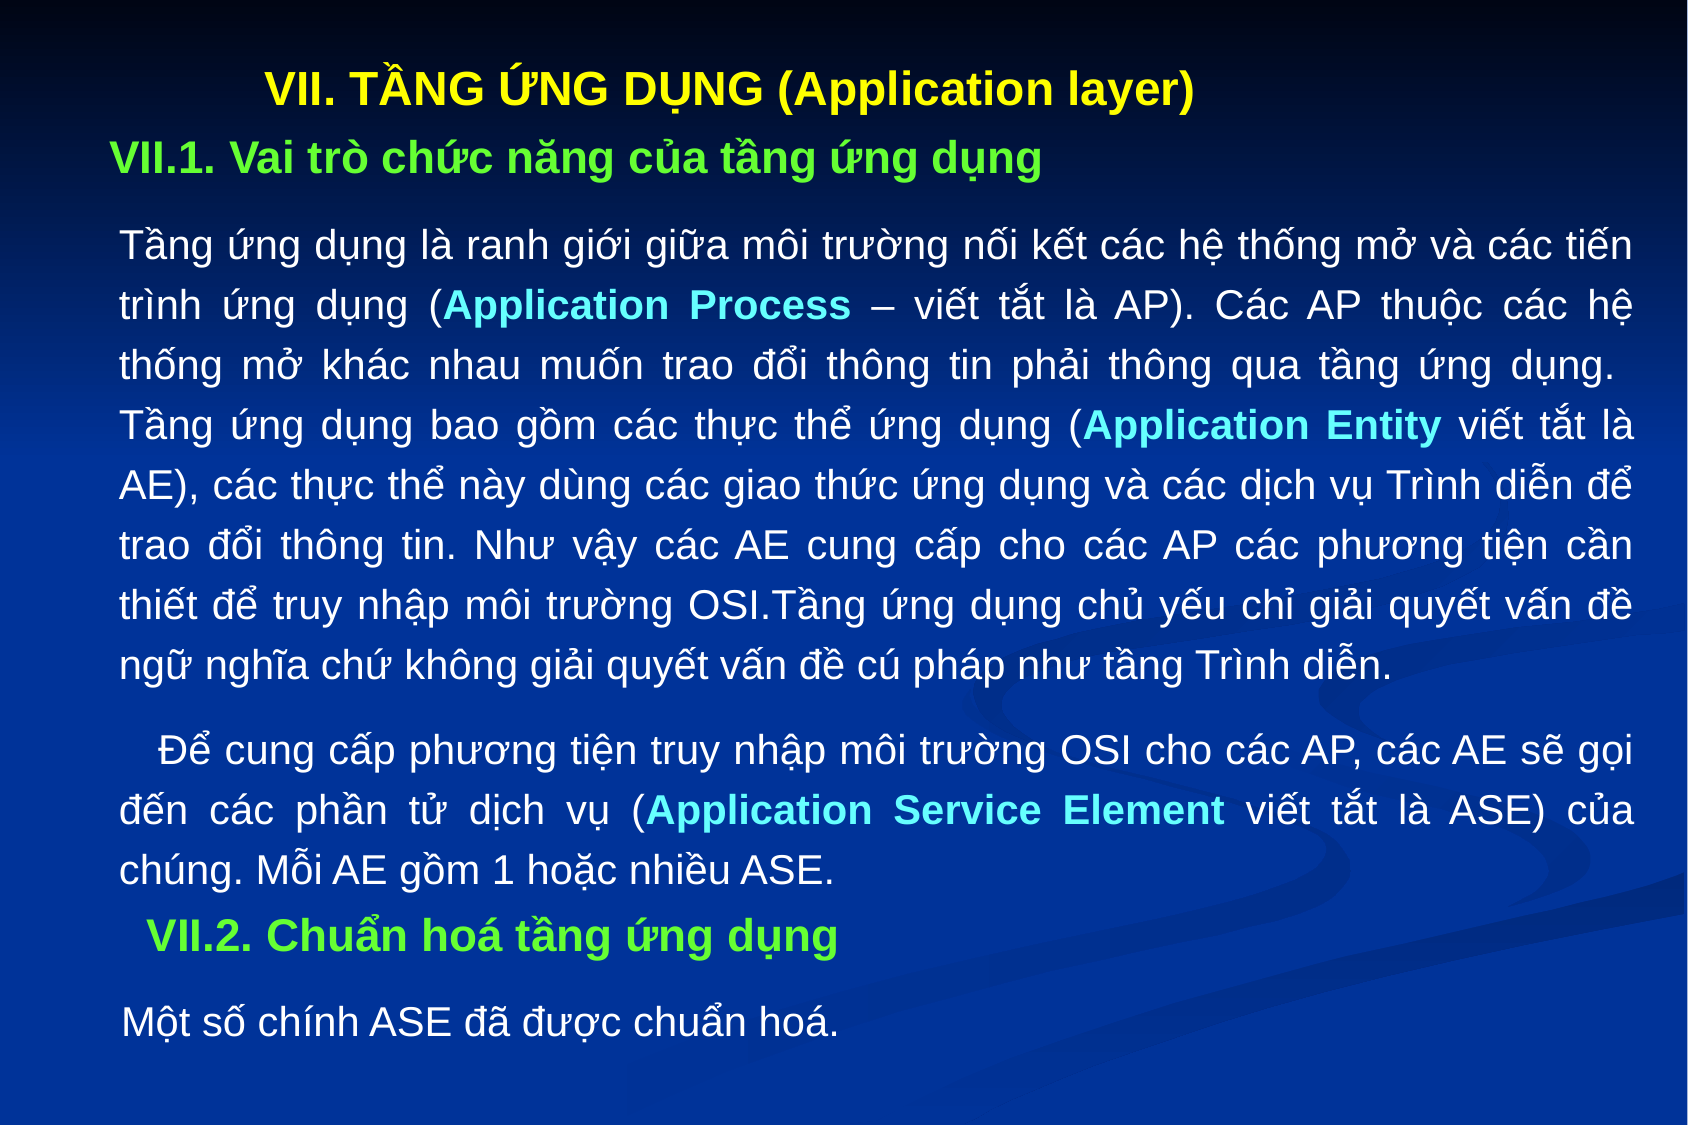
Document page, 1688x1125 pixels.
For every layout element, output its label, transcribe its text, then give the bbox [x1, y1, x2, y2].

text_box VII.1. Vai trò chức năng của tầng ứng dụng [93, 135, 1571, 190]
text_box VII. TẦNG ỨNG DỤNG (Application layer) [93, 50, 1582, 186]
text_box VII.2. Chuẩn hoá tầng ứng dụng [131, 912, 1608, 967]
text_box Tầng ứng dụng là ranh giới giữa môi trường nối kết các hệ thống mở và các tiến trình ứng dụng (Application Process – viết tắt là AP). Các AP thuộc các hệ thống mở khác nhau muốn trao đổi thông tin phải thông qua tầng ứng dụng. Tầng ứng dụng bao gồm các thực thể ứng dụng (Application Entity viết tắt là AE), các thực thể này dùng các giao thức ứng dụng và các dịch vụ Trình diễn để trao đổi thông tin. Như vậy các AE cung cấp cho các AP các phương tiện cần thiết để truy nhập môi trường OSI.Tầng ứng dụng chủ yếu chỉ giải quyết vấn đề ngữ nghĩa chứ không giải quyết vấn đề cú pháp như tầng Trình diễn. Để cung cấp phương tiện truy nhập môi trường OSI cho các AP, các AE sẽ gọi đến các phần tử dịch vụ (Application Service Element viết tắt là ASE) của chúng. Mỗi AE gồm 1 hoặc nhiều ASE. [118, 200, 1635, 901]
text_box Một số chính ASE đã được chuẩn hoá. [106, 987, 1607, 1053]
